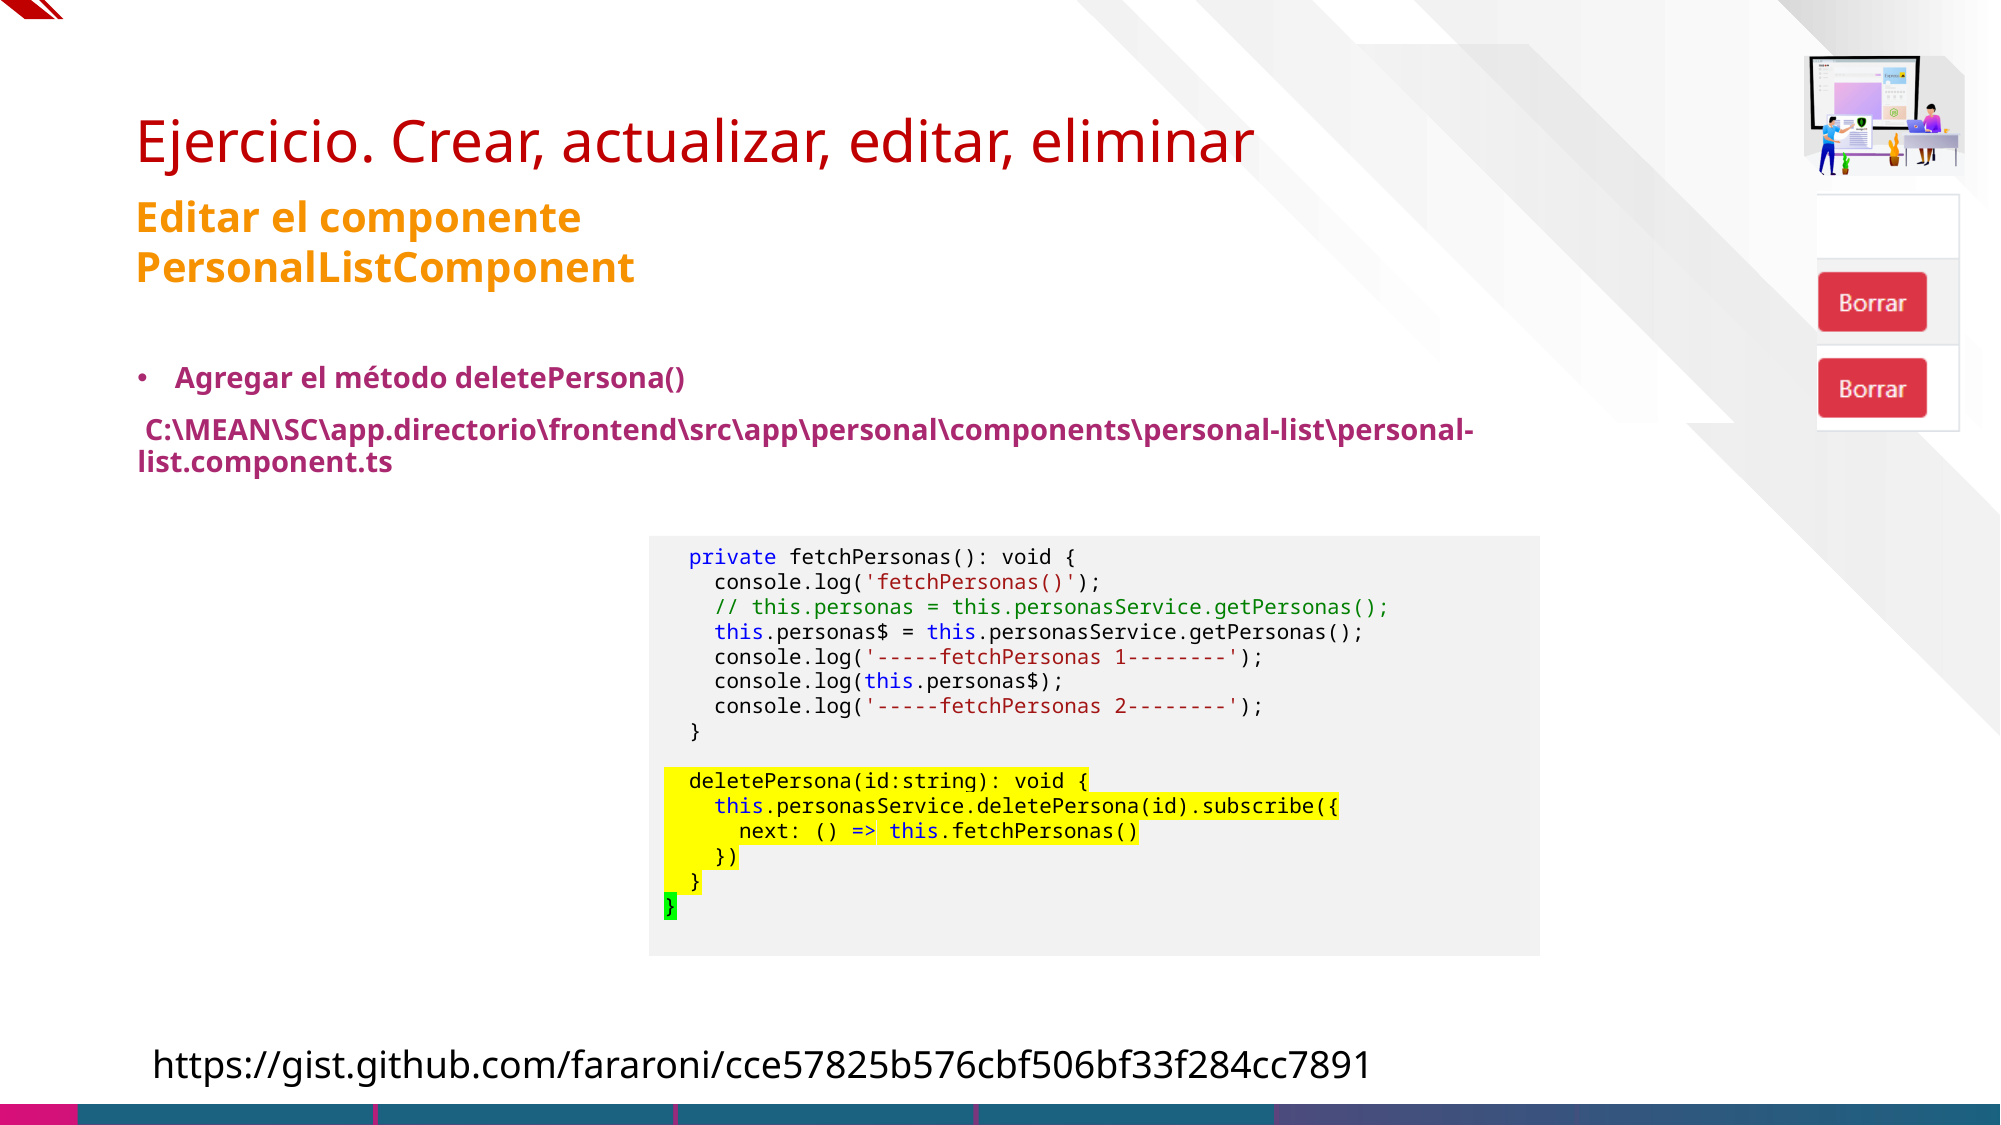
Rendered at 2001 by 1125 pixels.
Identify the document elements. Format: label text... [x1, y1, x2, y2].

list Editar el componente PersonalListComponent [135, 191, 980, 255]
picture [1804, 55, 1965, 176]
text_box https://gist.github.com/fararoni/cce57825b576cbf506bf33f284cc7891 [137, 1033, 1665, 1094]
picture [1817, 191, 1965, 432]
list Agregar el método deletePersona() C:\MEAN\SC\app.directorio\frontend\src\app\personal\components\personal-list\personal-list.component.ts [137, 325, 1598, 517]
list private fetchPersonas(): void { console.log('fetchPersonas()'); // this.personas = this.personasService.getPersonas(); this.personas$ = this.personasService.getPersonas(); console.log('-----fetchPersonas 1--------'); console.log(this.personas$); console.log('-----fetchPersonas 2--------'); } deletePersona(id:string): void { this.personasService.deletePersona(id).subscribe({ next: () => this.fetchPersonas() }) } } [649, 535, 1540, 956]
title Ejercicio. Crear, actualizar, editar, eliminar [135, 112, 1764, 176]
